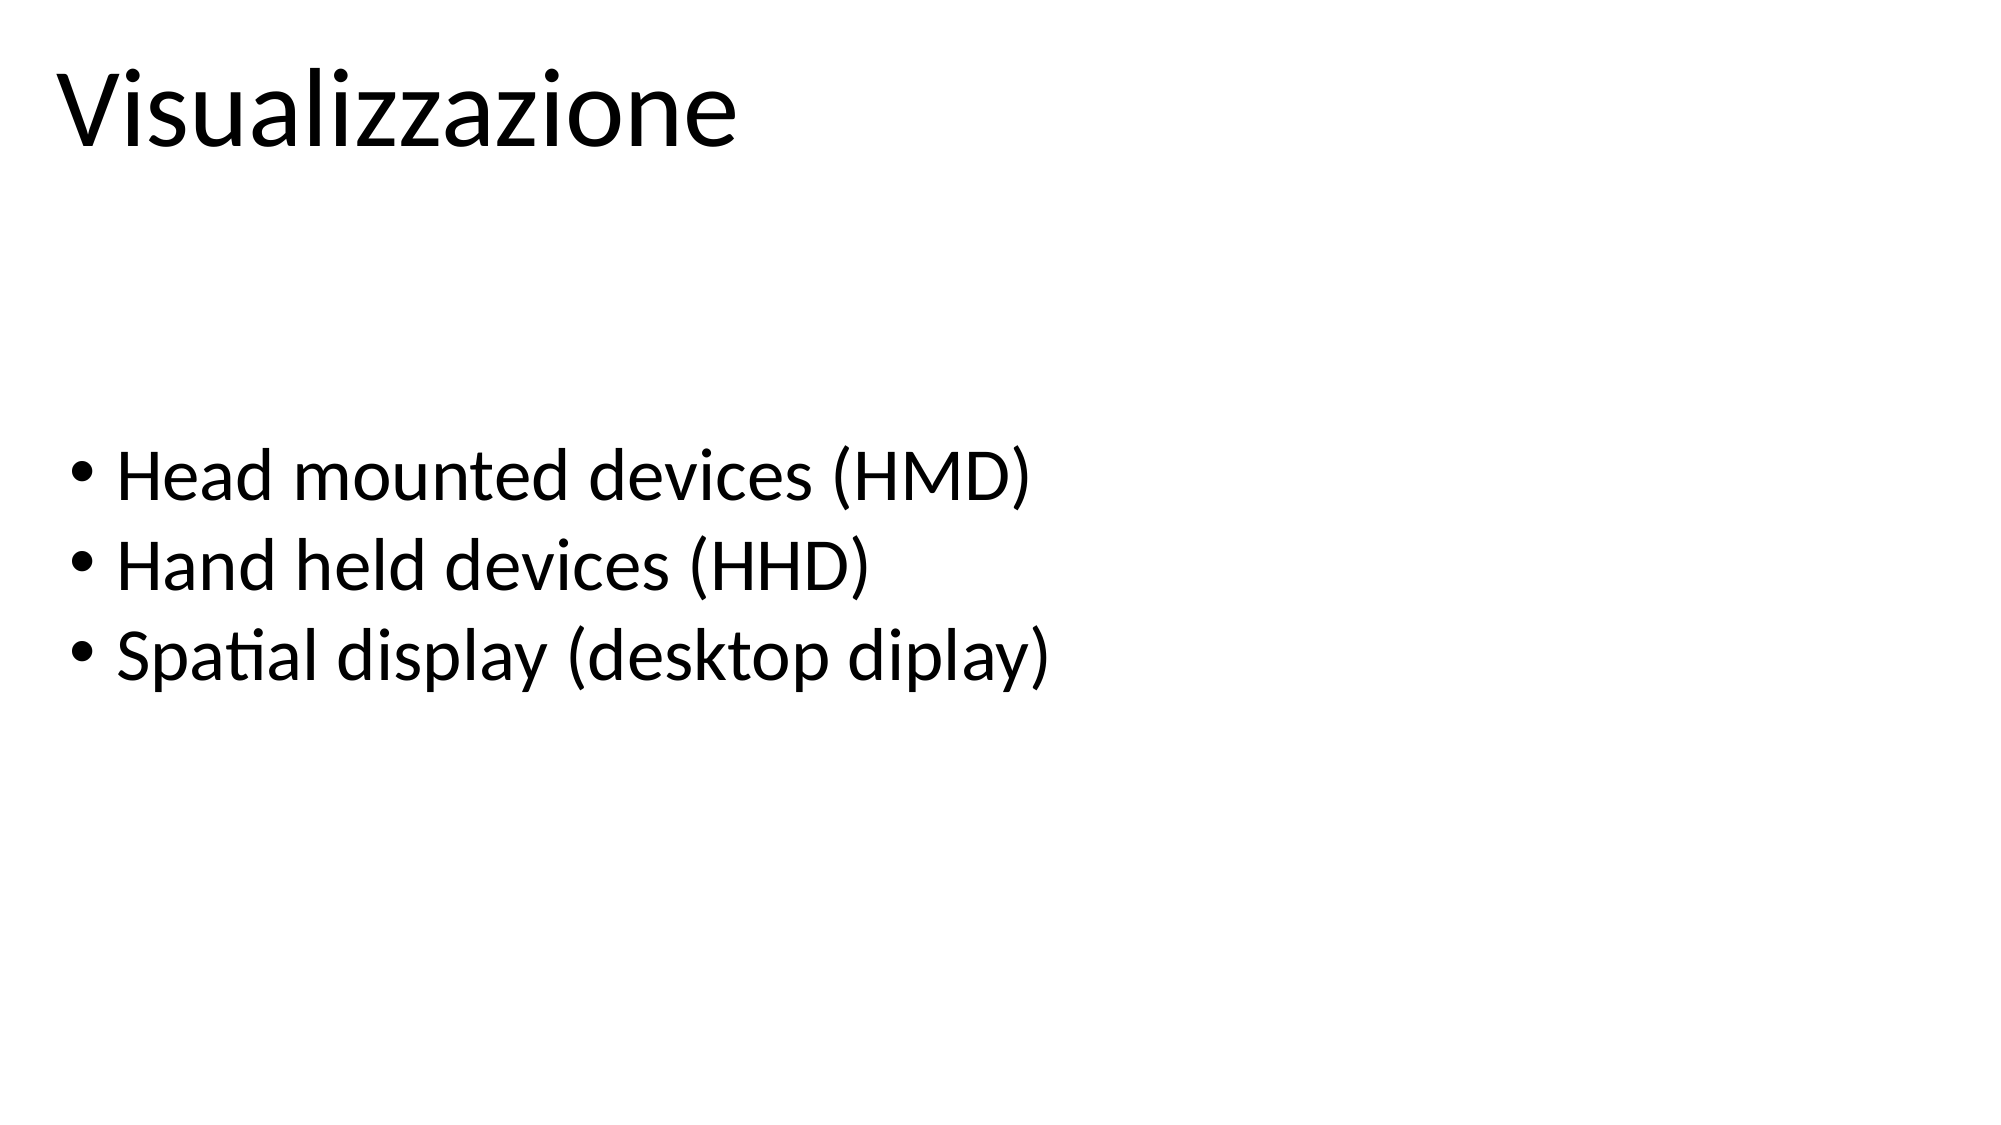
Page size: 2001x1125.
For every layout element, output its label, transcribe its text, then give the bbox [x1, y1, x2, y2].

text_box Visualizzazione [41, 26, 755, 176]
text_box Head mounted devices (HMD) Hand held devices (HHD) Spatial display (desktop diplay) [54, 418, 1946, 704]
